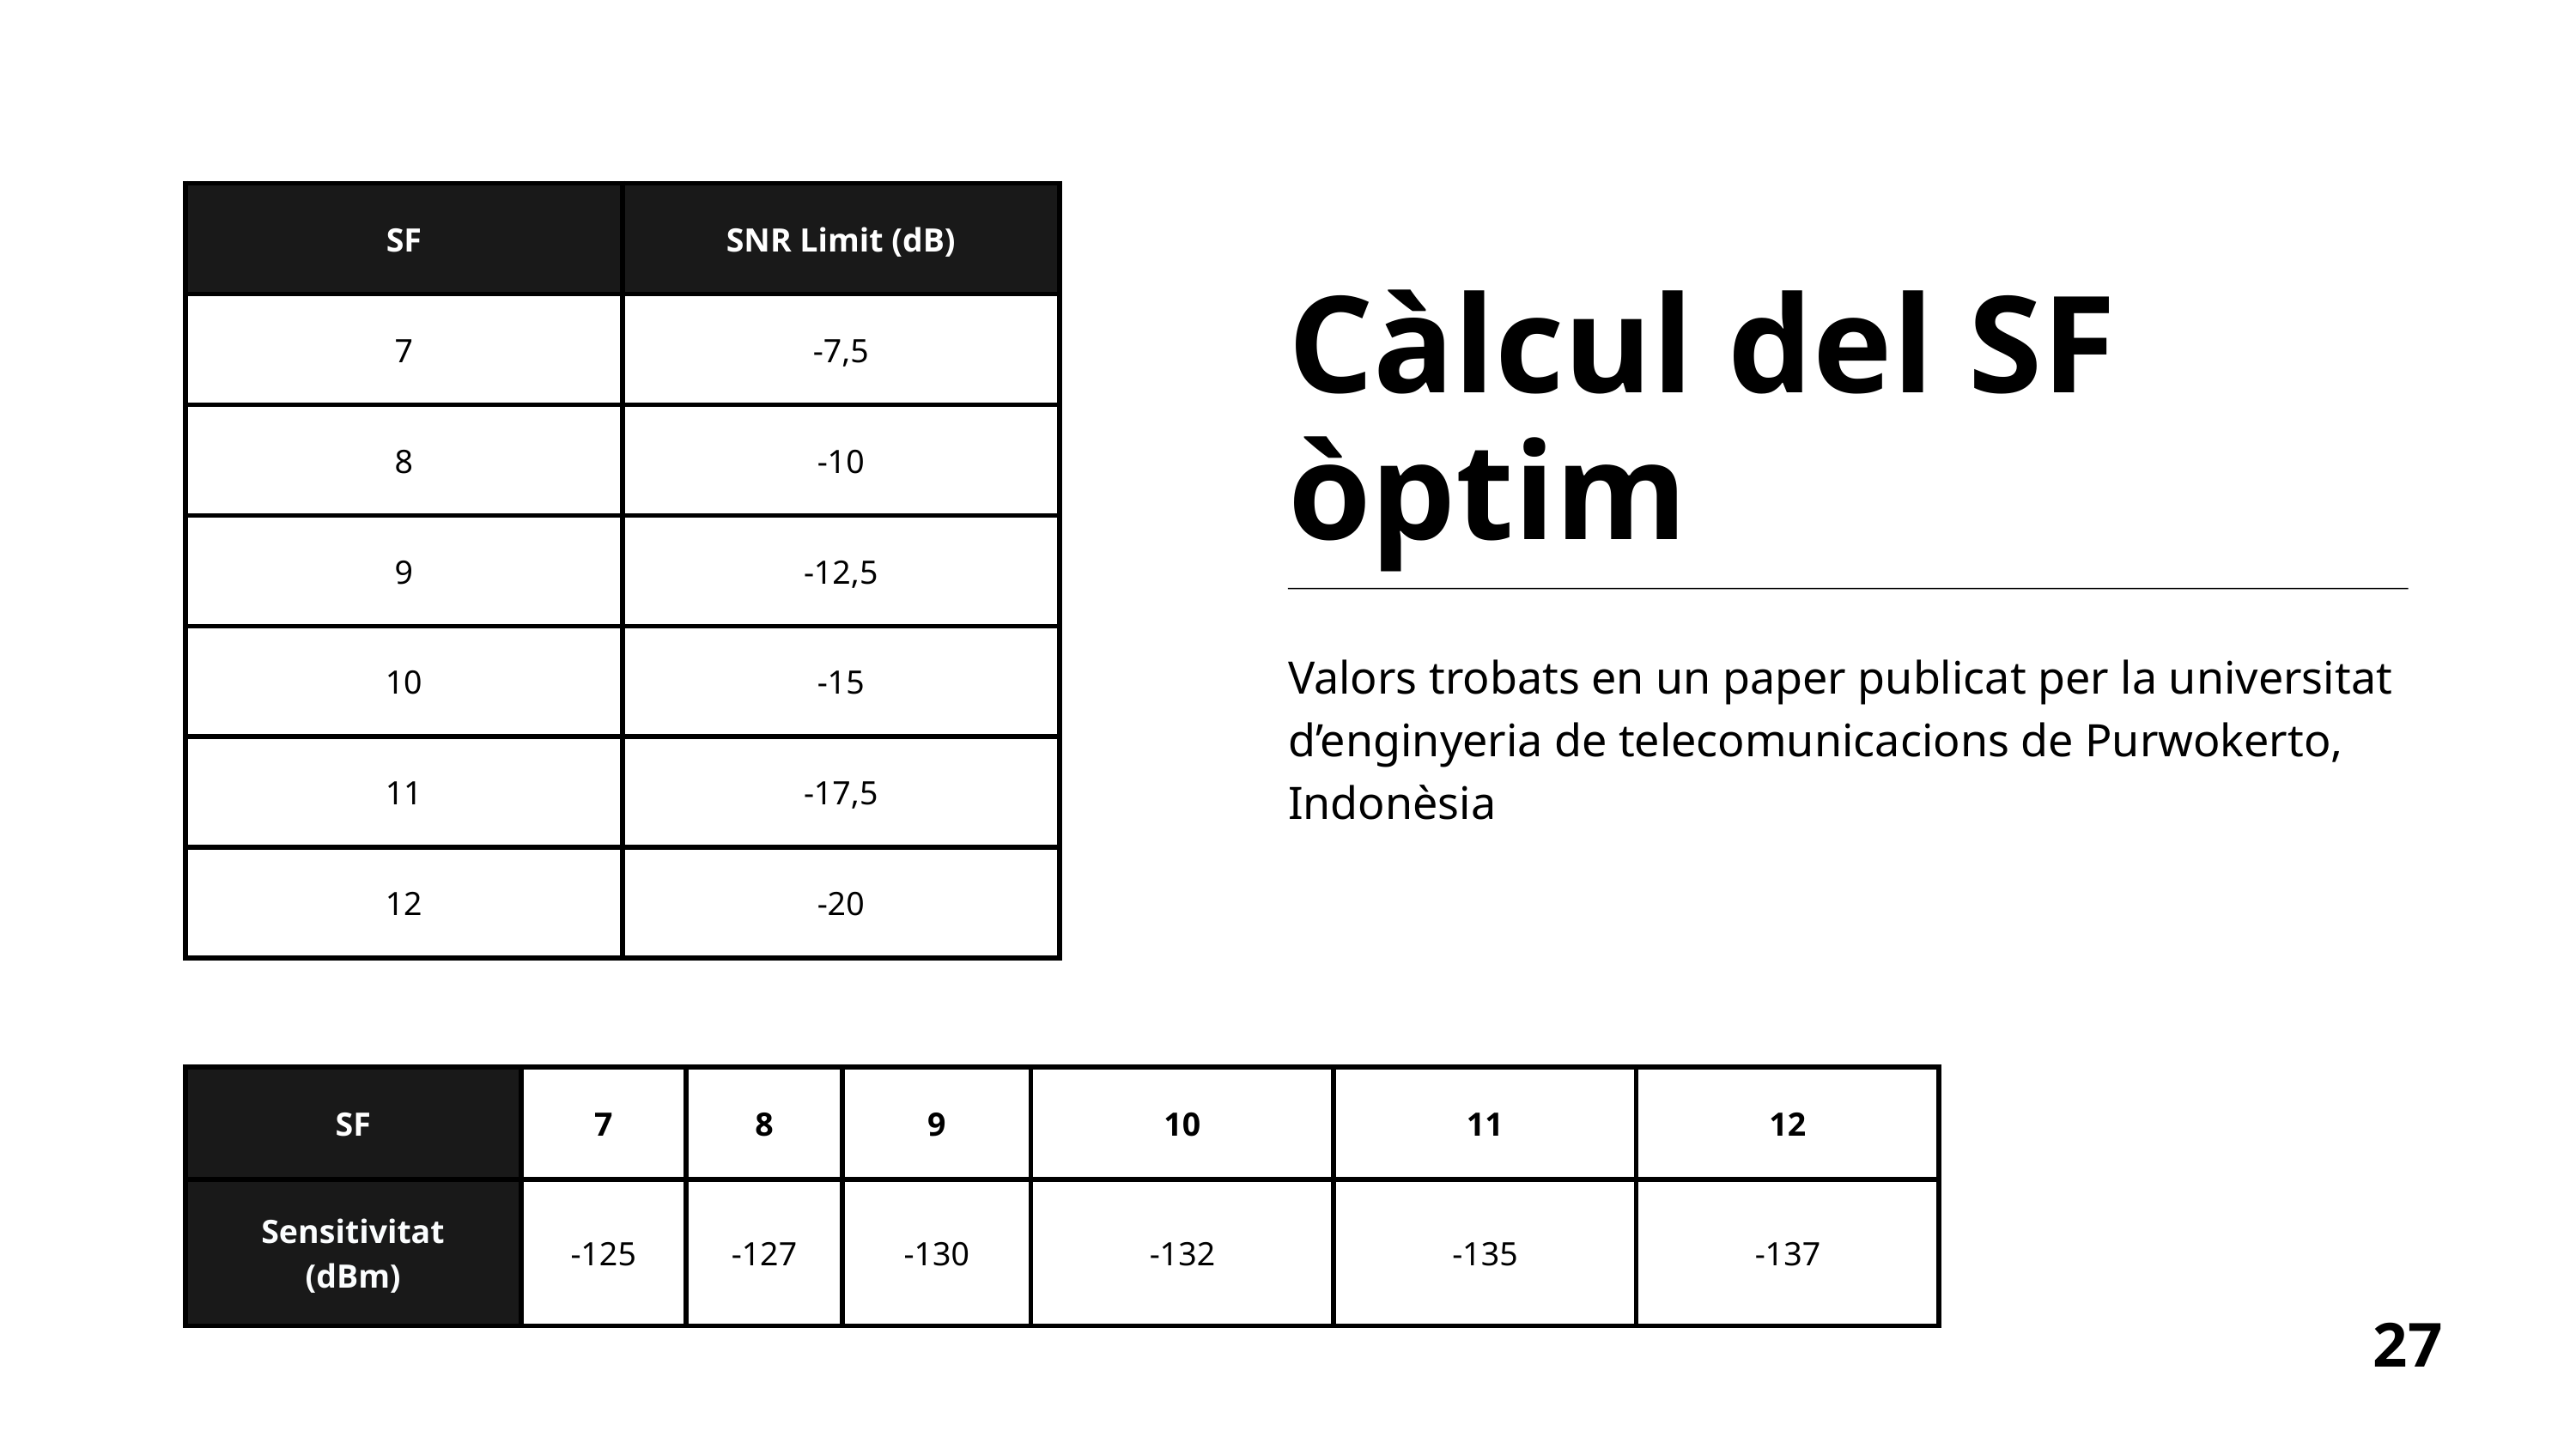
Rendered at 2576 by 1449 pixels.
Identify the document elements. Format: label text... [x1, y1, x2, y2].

table_cell 10 [188, 628, 620, 734]
table_cell -7,5 [625, 296, 1057, 403]
table_cell -135 [1336, 1182, 1634, 1324]
table_header 9 [845, 1070, 1029, 1177]
table_header 11 [1336, 1070, 1634, 1177]
table_header SF [188, 1070, 519, 1177]
table_cell -130 [845, 1182, 1029, 1324]
table_header 12 [1638, 1070, 1936, 1177]
table_cell -17,5 [625, 739, 1057, 845]
table_cell -127 [689, 1182, 840, 1324]
table_cell 11 [188, 739, 620, 845]
table_header SNR Limit (dB) [625, 185, 1057, 292]
text_box Càlcul del SF òptim [1287, 271, 2409, 567]
table_cell -20 [625, 850, 1057, 955]
table_header 7 [524, 1070, 683, 1177]
table_cell Sensitivitat (dBm) [188, 1182, 519, 1324]
table_cell -137 [1638, 1182, 1936, 1324]
table_header 10 [1033, 1070, 1331, 1177]
table_cell 7 [188, 296, 620, 403]
text_box 27 [2329, 1294, 2487, 1379]
table_cell -12,5 [625, 518, 1057, 624]
table_cell -132 [1033, 1182, 1331, 1324]
table_cell 9 [188, 518, 620, 624]
table_cell -15 [625, 628, 1057, 734]
text_box Valors trobats en un paper publicat per la universitat d’enginyeria de telecomunicacions de Purwokerto, Indonèsia [1287, 640, 2409, 828]
table_header 8 [689, 1070, 840, 1177]
table_cell 12 [188, 850, 620, 955]
table_cell -125 [524, 1182, 683, 1324]
table_cell -10 [625, 407, 1057, 513]
table_header SF [188, 185, 620, 292]
table_cell 8 [188, 407, 620, 513]
